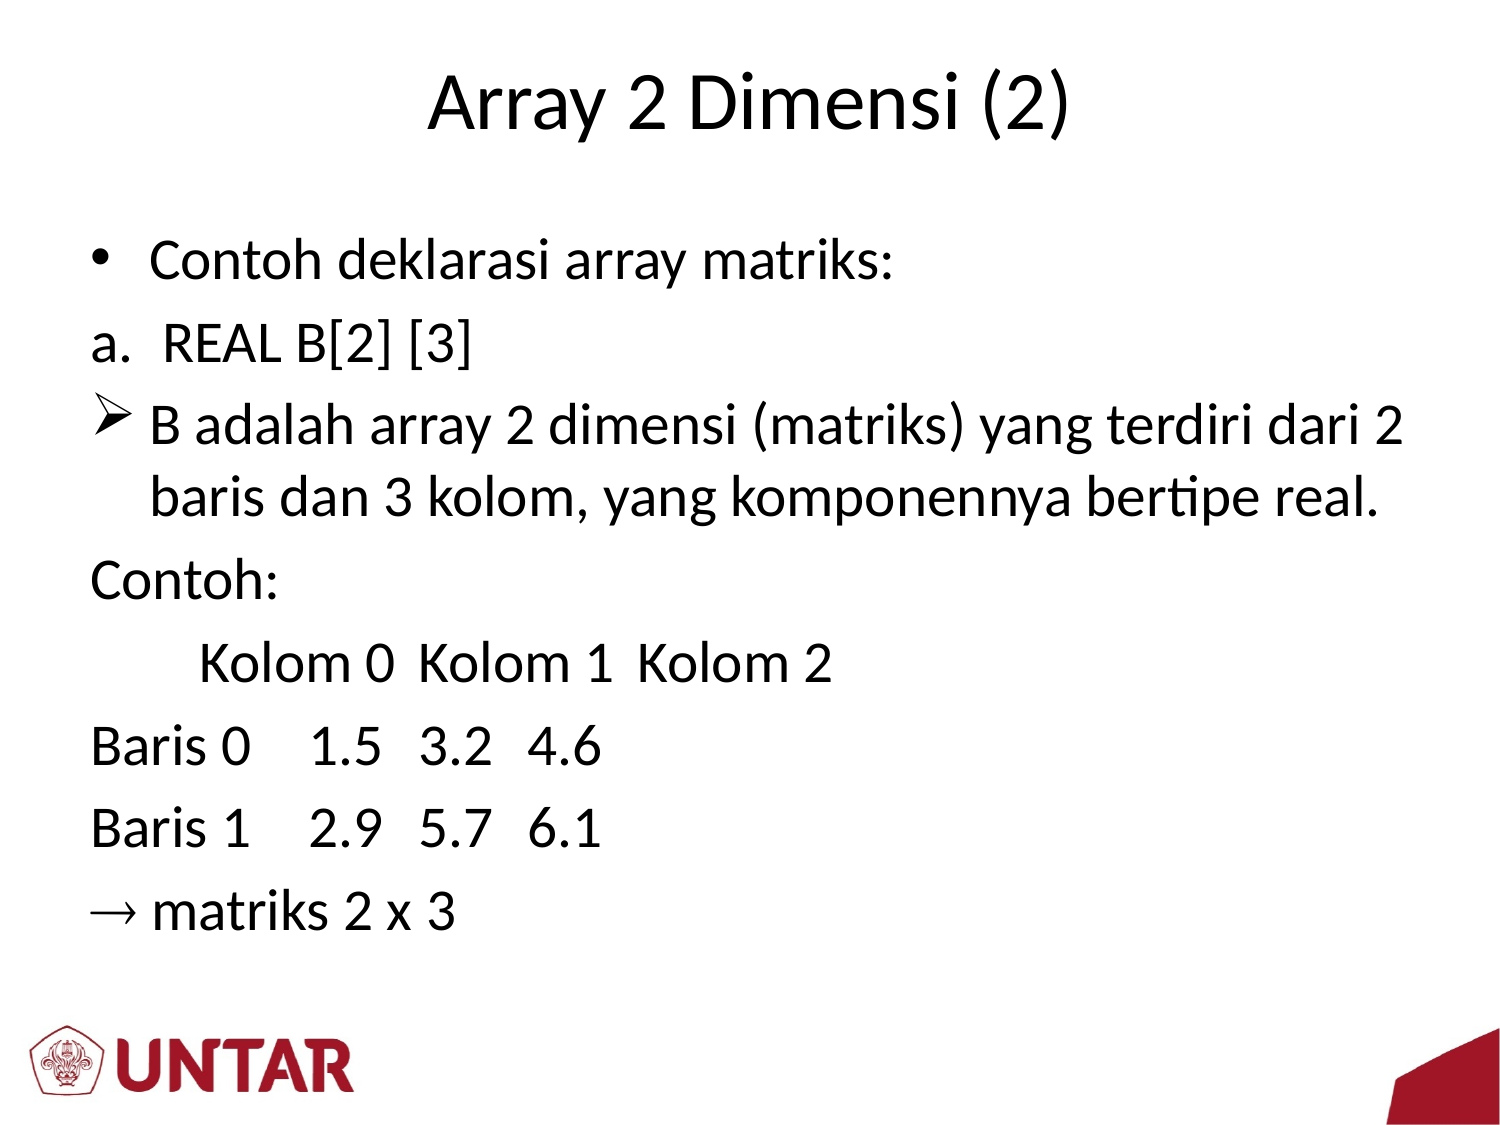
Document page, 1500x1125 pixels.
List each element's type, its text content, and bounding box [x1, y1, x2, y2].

title Array 2 Dimensi (2) [75, 2, 1425, 190]
picture [0, 0, 1500, 1125]
list Contoh deklarasi array matriks: REAL B[2] [3] B adalah array 2 dimensi (matriks) yang terdiri dari 2 baris dan 3 kolom, yang komponennya bertipe real. Contoh: Kolom 0 Kolom 1 Kolom 2 Baris 0 1.5 3.2 4.6 Baris 1 2.9 5.7 6.1  matriks 2 x 3 [75, 212, 1425, 1005]
